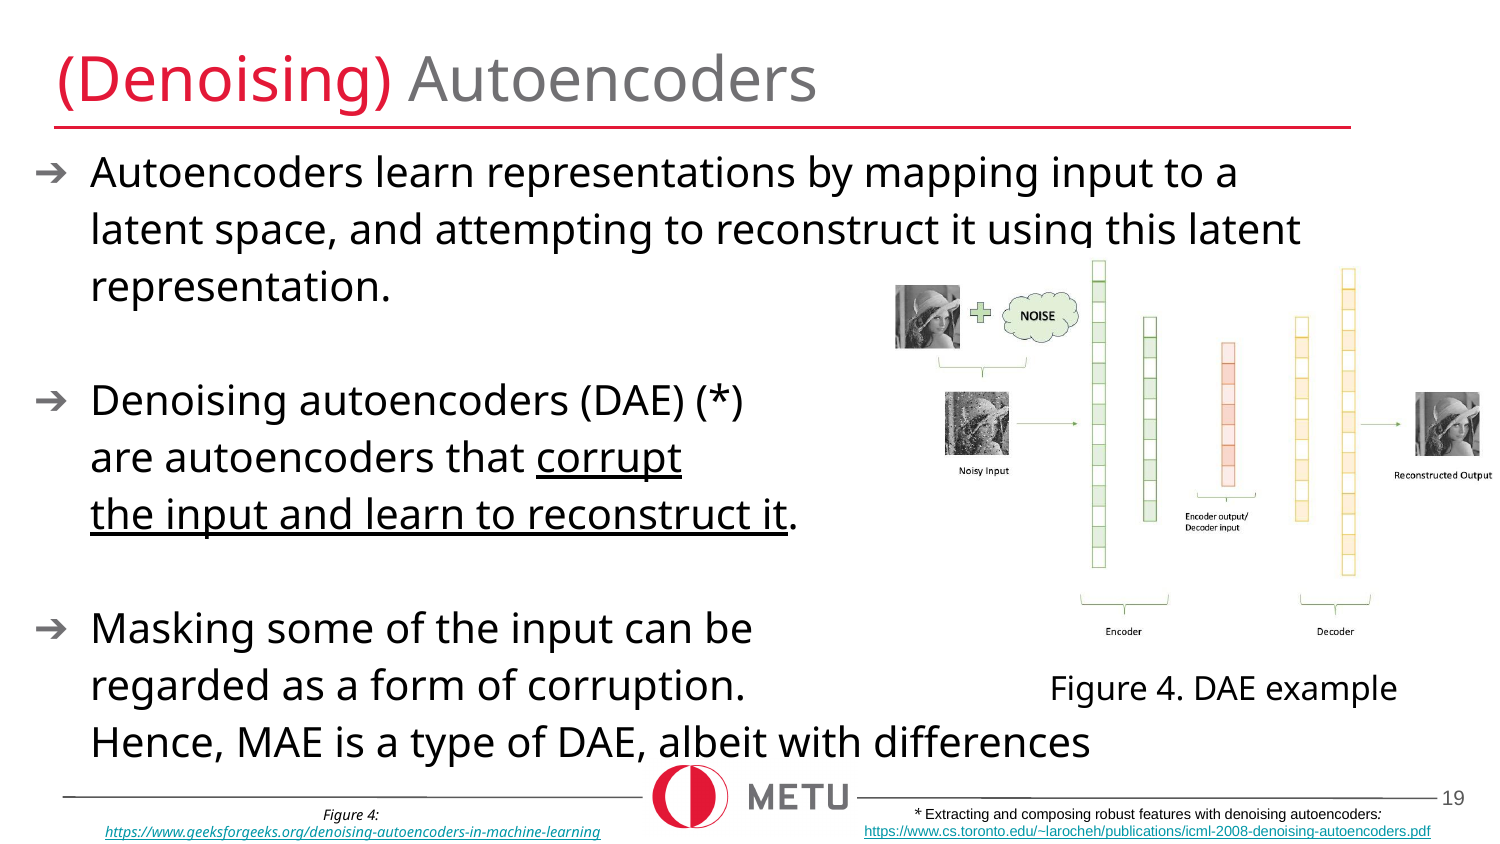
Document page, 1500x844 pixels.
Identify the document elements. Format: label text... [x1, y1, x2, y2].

text_box Autoencoders learn representations by mapping input to a latent space, and attempting to reconstruct it using this latent representation. Denoising autoencoders (DAE) (*) are autoencoders that corrupt the input and learn to reconstruct it. Masking some of the input can be regarded as a form of corruption. Hence, MAE is a type of DAE, albeit with differences [0, 123, 1358, 781]
text_box * Extracting and composing robust features with denoising autoencoders: https://www.cs.toronto.edu/~larocheh/publications/icml-2008-denoising-autoencoders.pdf [859, 797, 1472, 844]
picture [889, 248, 1500, 648]
picture [642, 758, 858, 838]
text_box (Denoising) Autoencoders [42, 23, 1401, 129]
slide_number 19 [1389, 764, 1480, 830]
text_box Figure 4: https://www.geeksforgeeks.org/denoising-autoencoders-in-machine-learning [12, 798, 641, 844]
text_box Figure 4. DAE example [837, 659, 1500, 715]
